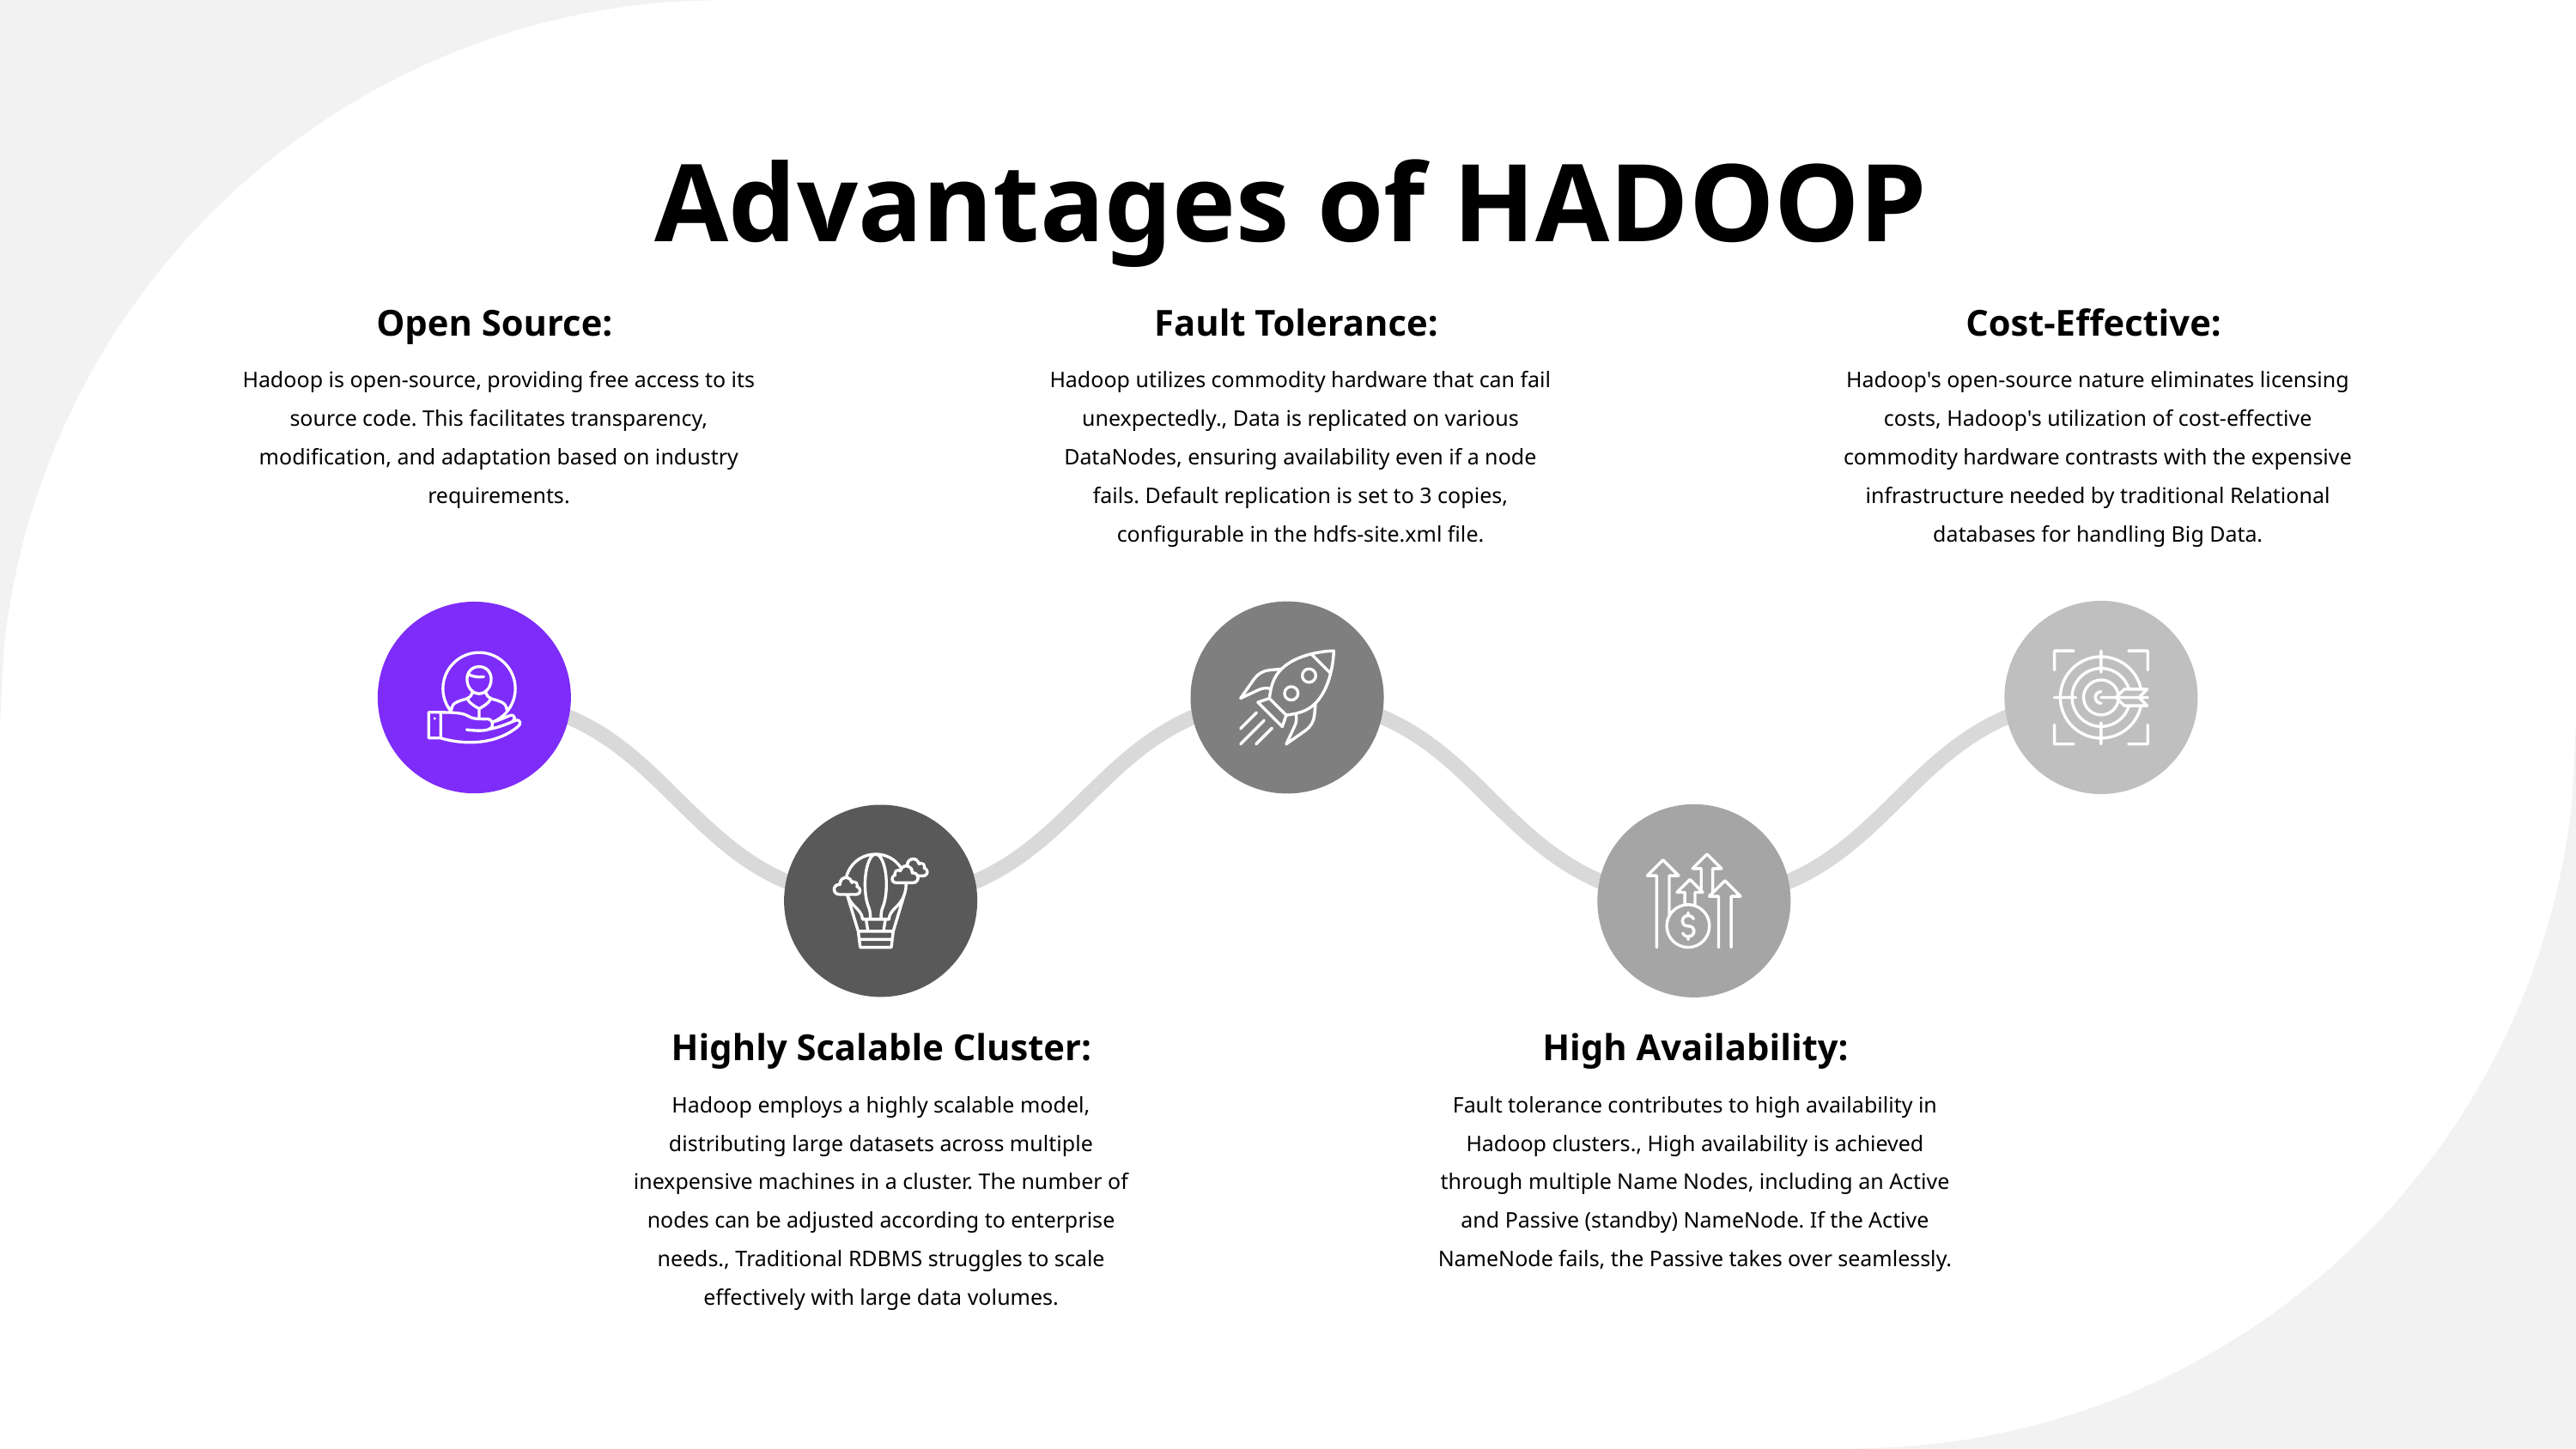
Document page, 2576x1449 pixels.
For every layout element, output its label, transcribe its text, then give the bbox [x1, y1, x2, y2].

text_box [427, 651, 522, 744]
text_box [1239, 649, 1336, 746]
text_box High Availability: Fault tolerance contributes to high availability in Hadoop clusters., High availability is achieved through multiple Name Nodes, including an Active and Passive (standby) NameNode. If the Active NameNode fails, the Passive takes over seamlessly. [1422, 1018, 1969, 1277]
text_box [784, 804, 978, 997]
text_box Cost-Effective: Hadoop's open-source nature eliminates licensing costs, Hadoop's utilization of cost-effective commodity hardware contrasts with the expensive infrastructure needed by traditional Relational databases for handling Big Data. [1825, 294, 2372, 553]
text_box [1381, 709, 1601, 889]
text_box Open Source: Hadoop is open-source, providing free access to its source code. This facilitates transparency, modification, and adaptation based on industry requirements. [225, 294, 773, 514]
text_box [974, 710, 1194, 889]
text_box [2004, 600, 2198, 795]
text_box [2052, 649, 2149, 746]
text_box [1645, 852, 1742, 949]
text_box [832, 852, 929, 949]
text_box [1787, 709, 2008, 889]
text_box Highly Scalable Cluster: Hadoop employs a highly scalable model, distributing large datasets across multiple inexpensive machines in a cluster. The number of nodes can be adjusted according to enterprise needs., Traditional RDBMS struggles to scale effectively with large data volumes. [607, 1018, 1155, 1316]
text_box [377, 601, 571, 794]
text_box Advantages of HADOOP [570, 129, 2013, 285]
text_box [1190, 601, 1384, 794]
text_box Fault Tolerance: Hadoop utilizes commodity hardware that can fail unexpectedly., Data is replicated on various DataNodes, ensuring availability even if a node fails. Default replication is set to 3 copies, configurable in the hdfs-site.xml file. [1027, 294, 1575, 553]
text_box [568, 710, 787, 889]
text_box [1597, 803, 1791, 997]
